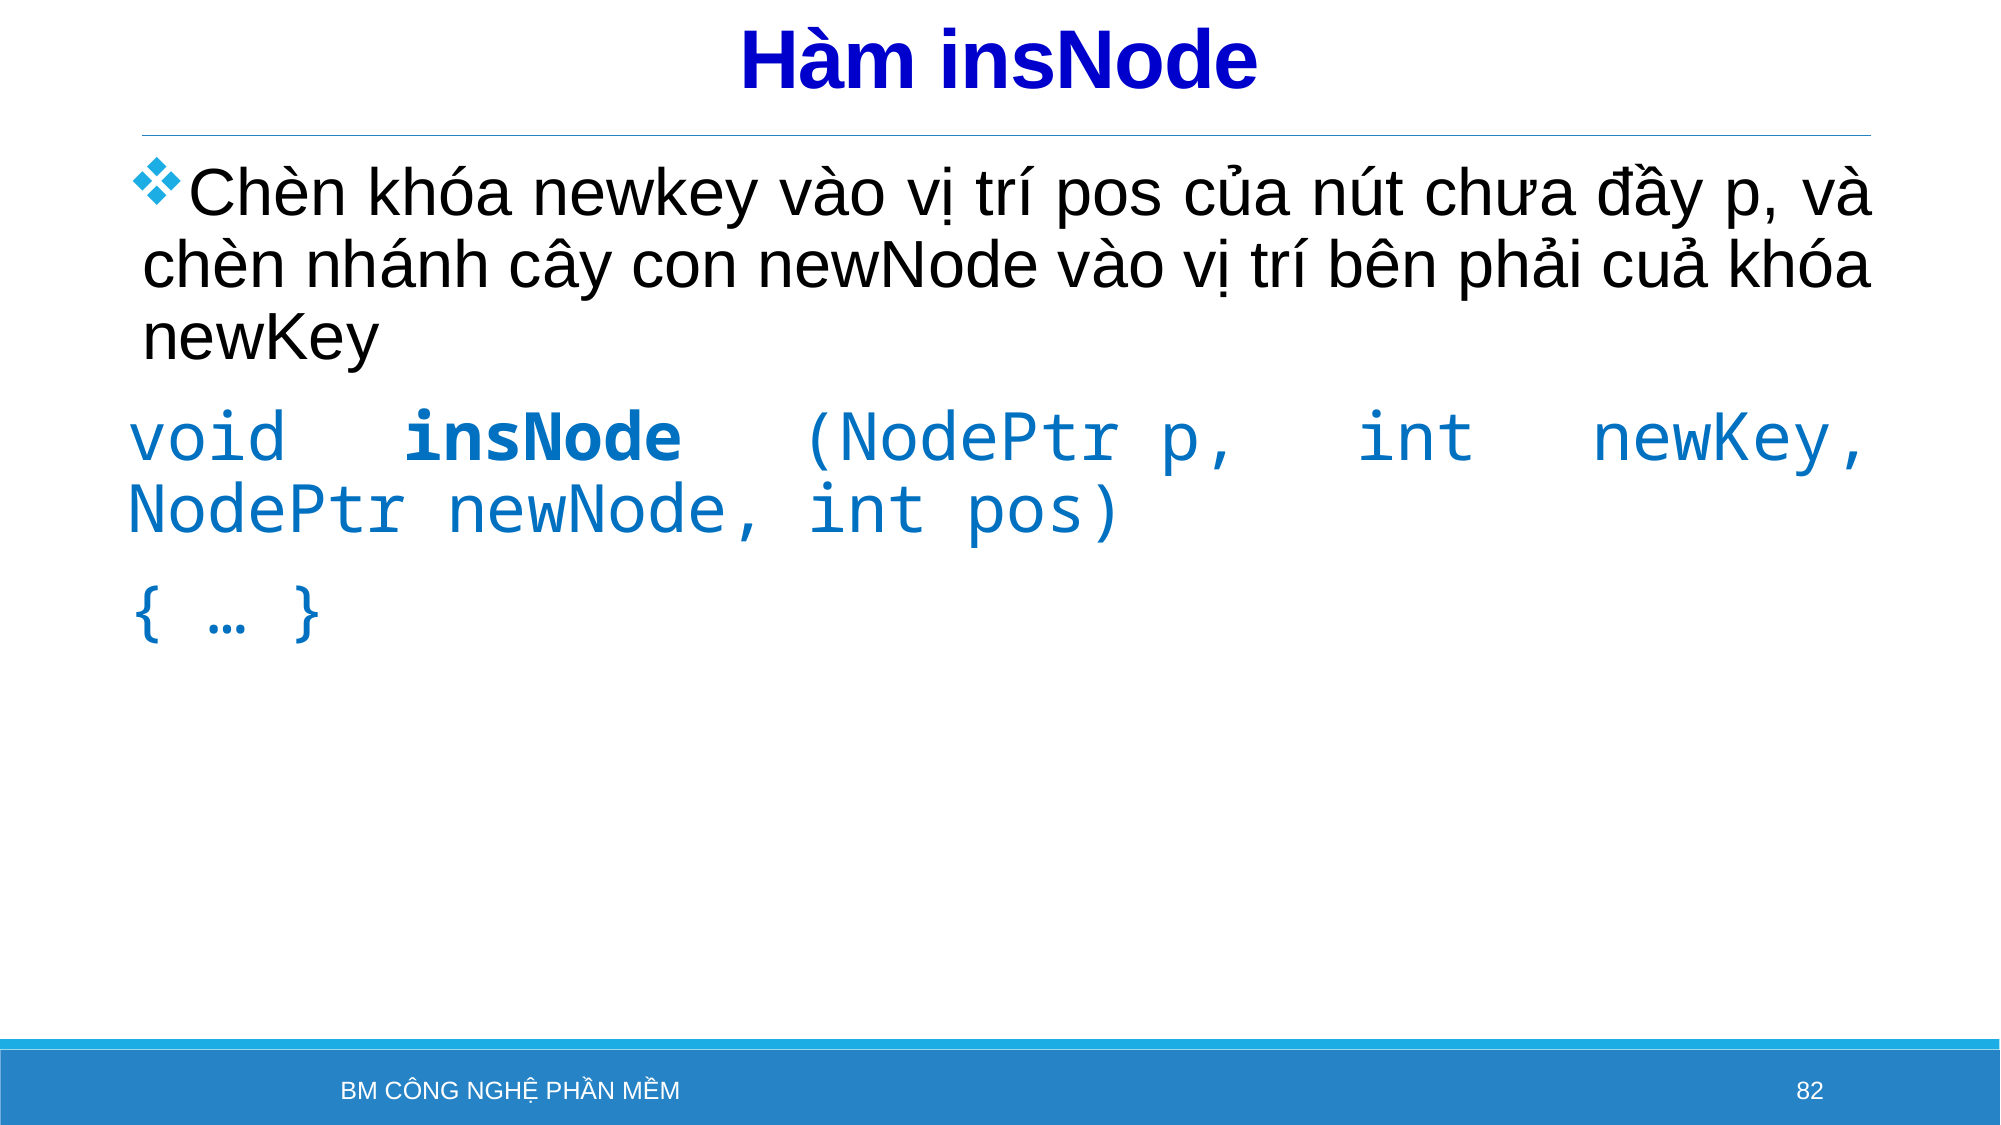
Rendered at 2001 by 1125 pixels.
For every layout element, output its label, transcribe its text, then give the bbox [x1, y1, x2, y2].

slide_number 82 [1624, 1059, 1840, 1120]
list Chèn khóa newkey vào vị trí pos của nút chưa đầy p, và chèn nhánh cây con newNode vào vị trí bên phải cuả khóa newKey void insNode (NodePtr p, int newKey, NodePtr newNode, int pos) { … } [127, 149, 1873, 1034]
title Hàm insNode [127, 5, 1873, 121]
footer BM Công nghệ phần mềm [180, 1059, 842, 1120]
